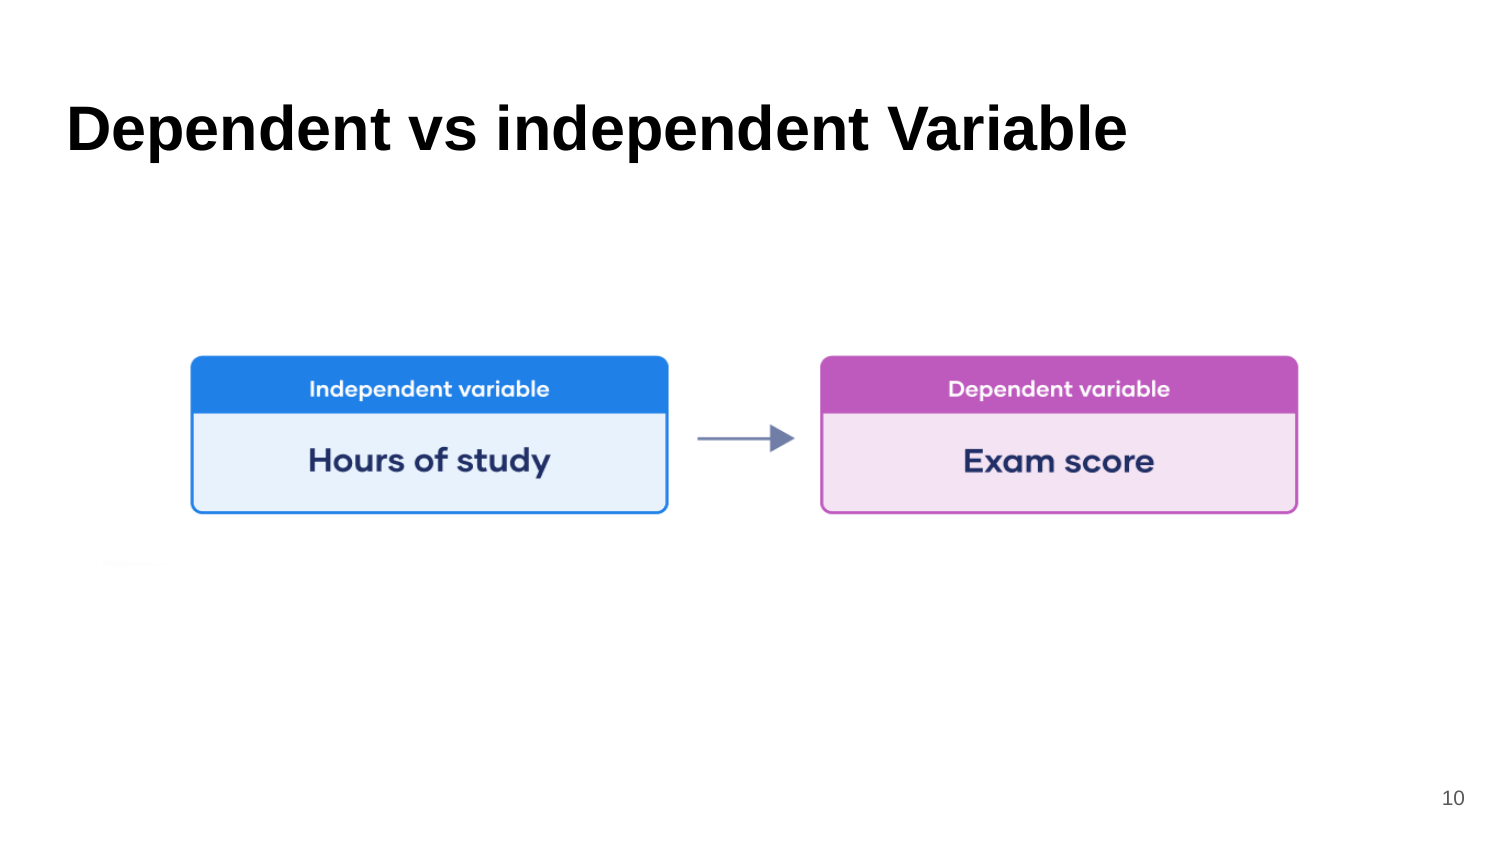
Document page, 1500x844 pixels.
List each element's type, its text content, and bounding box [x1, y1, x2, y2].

picture [103, 303, 1391, 566]
slide_number 10 [1389, 764, 1480, 830]
title Dependent vs independent Variable [51, 72, 1449, 167]
